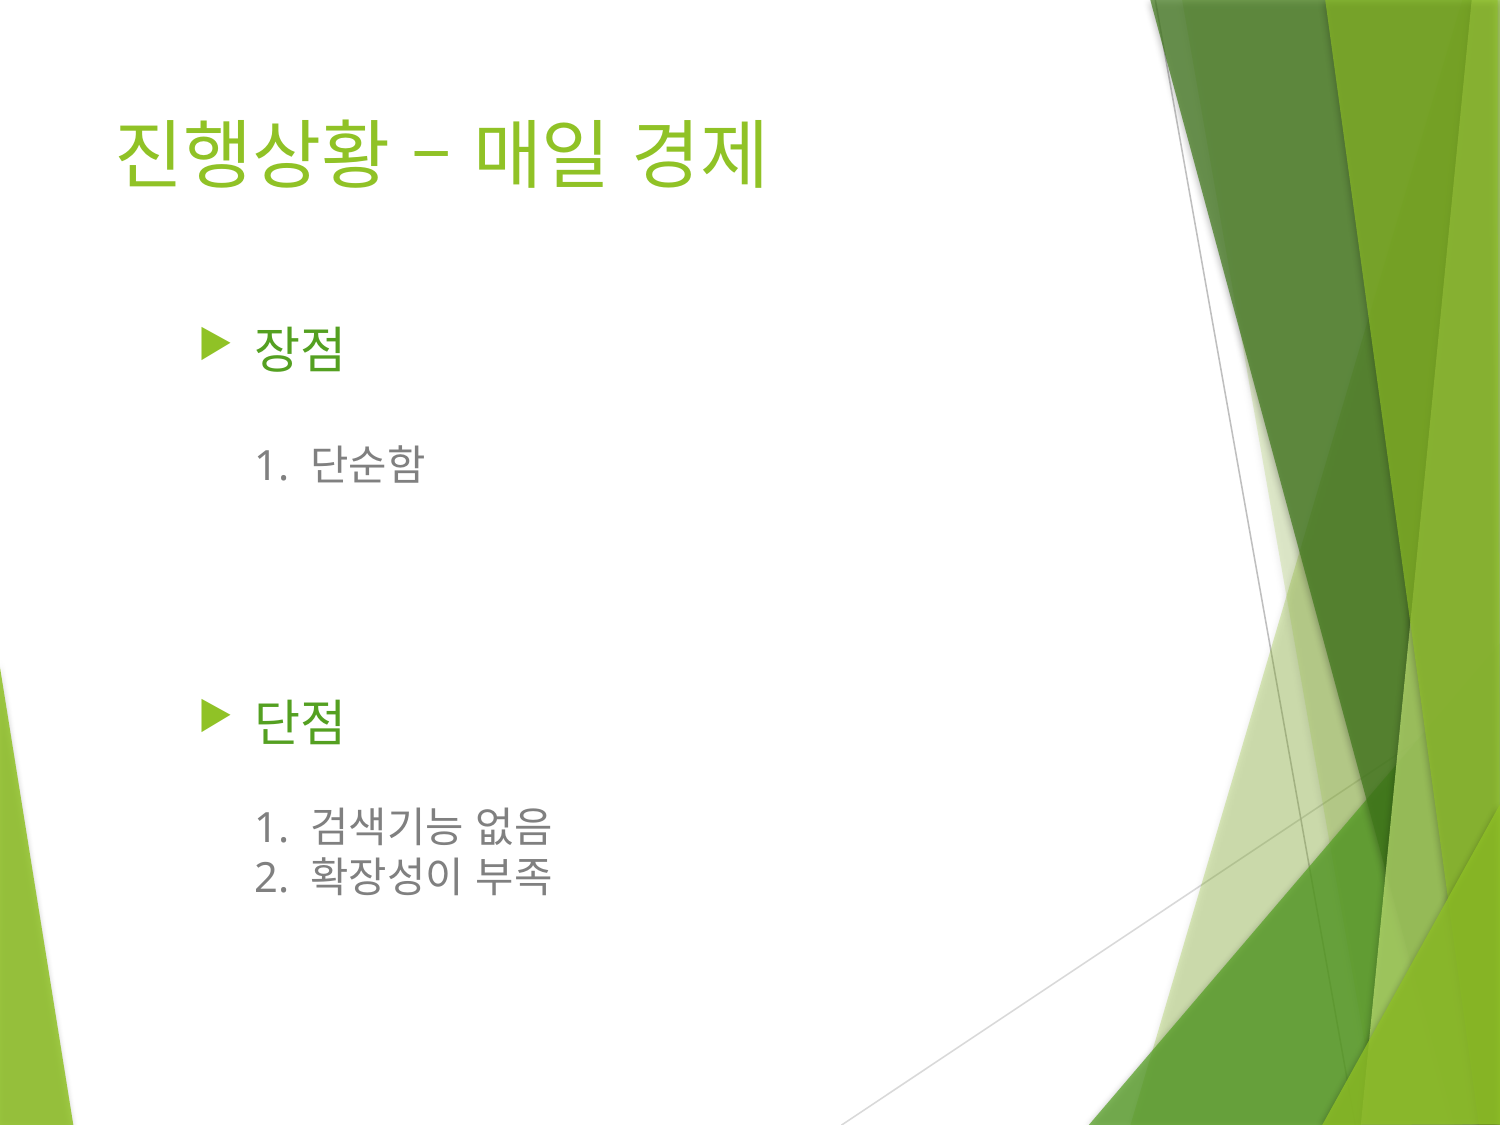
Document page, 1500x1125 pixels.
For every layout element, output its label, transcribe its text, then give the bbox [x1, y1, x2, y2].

title 진행상황 – 매일 경제 [99, 99, 1142, 317]
list 장점 1. 단순함 단점 1. 검색기능 없음 2. 확장성이 부족 [182, 311, 1135, 960]
